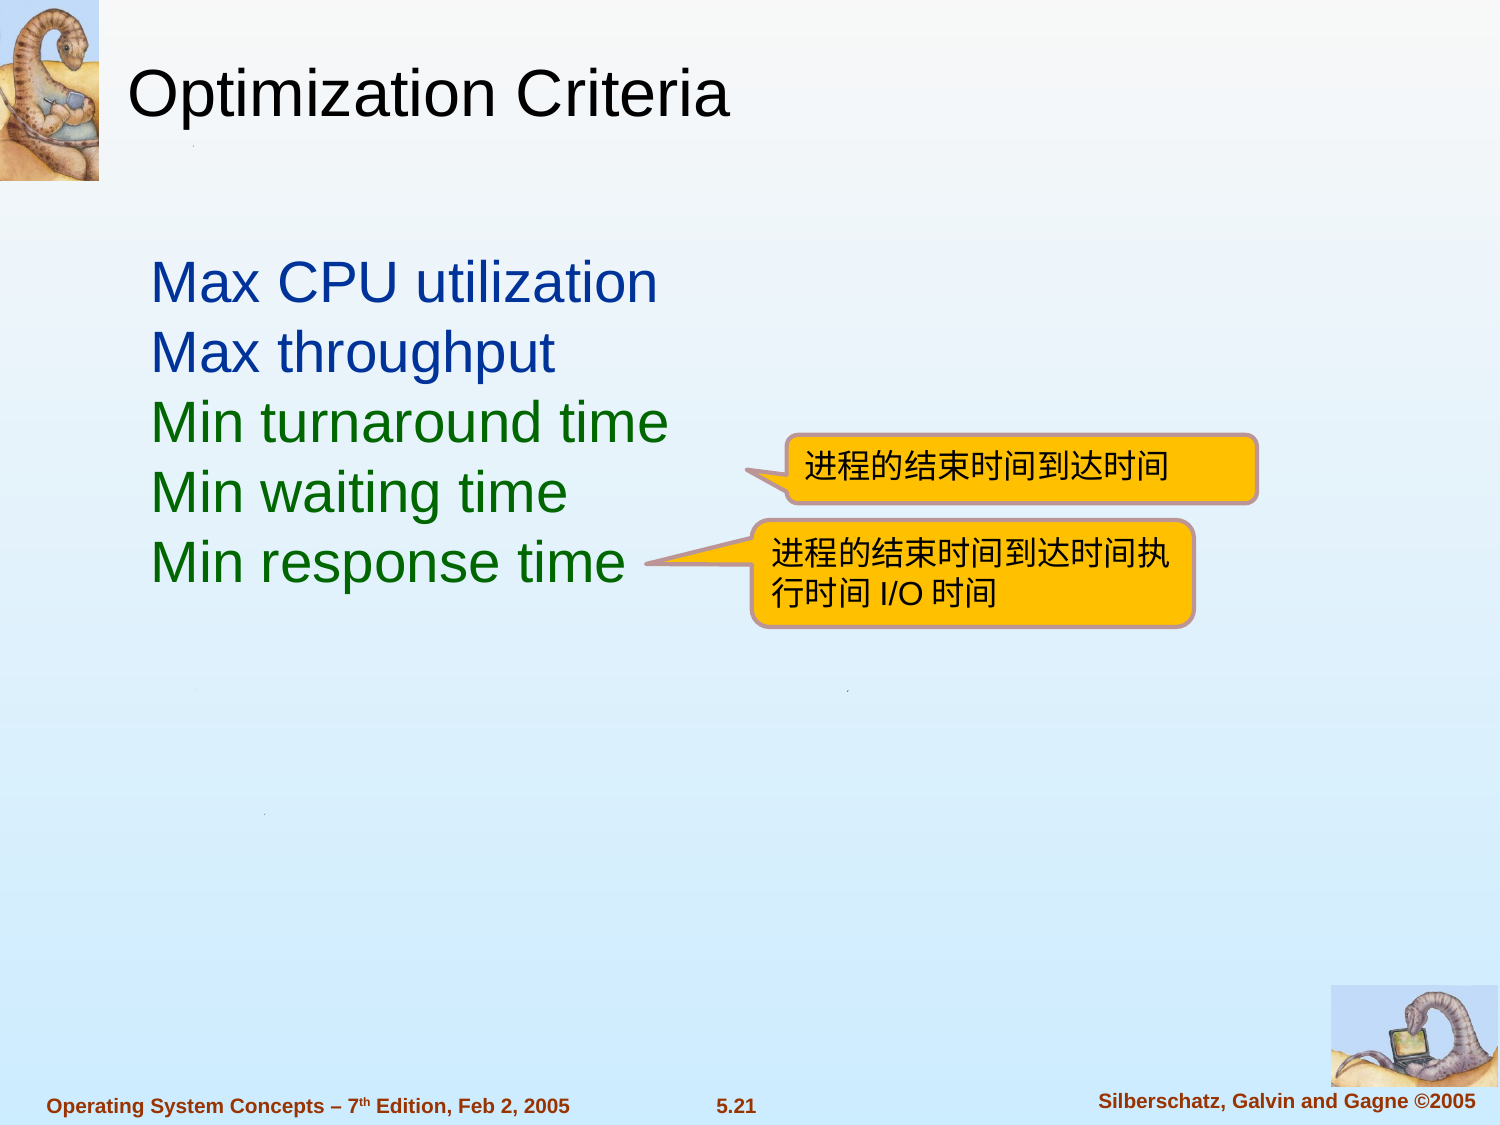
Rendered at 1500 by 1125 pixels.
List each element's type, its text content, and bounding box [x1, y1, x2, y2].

picture [1331, 985, 1498, 1087]
title Optimization Criteria [112, 37, 1438, 138]
picture [0, 0, 99, 181]
list Max CPU utilization Max throughput Min turnaround time Min waiting time Min response time [135, 236, 1342, 972]
